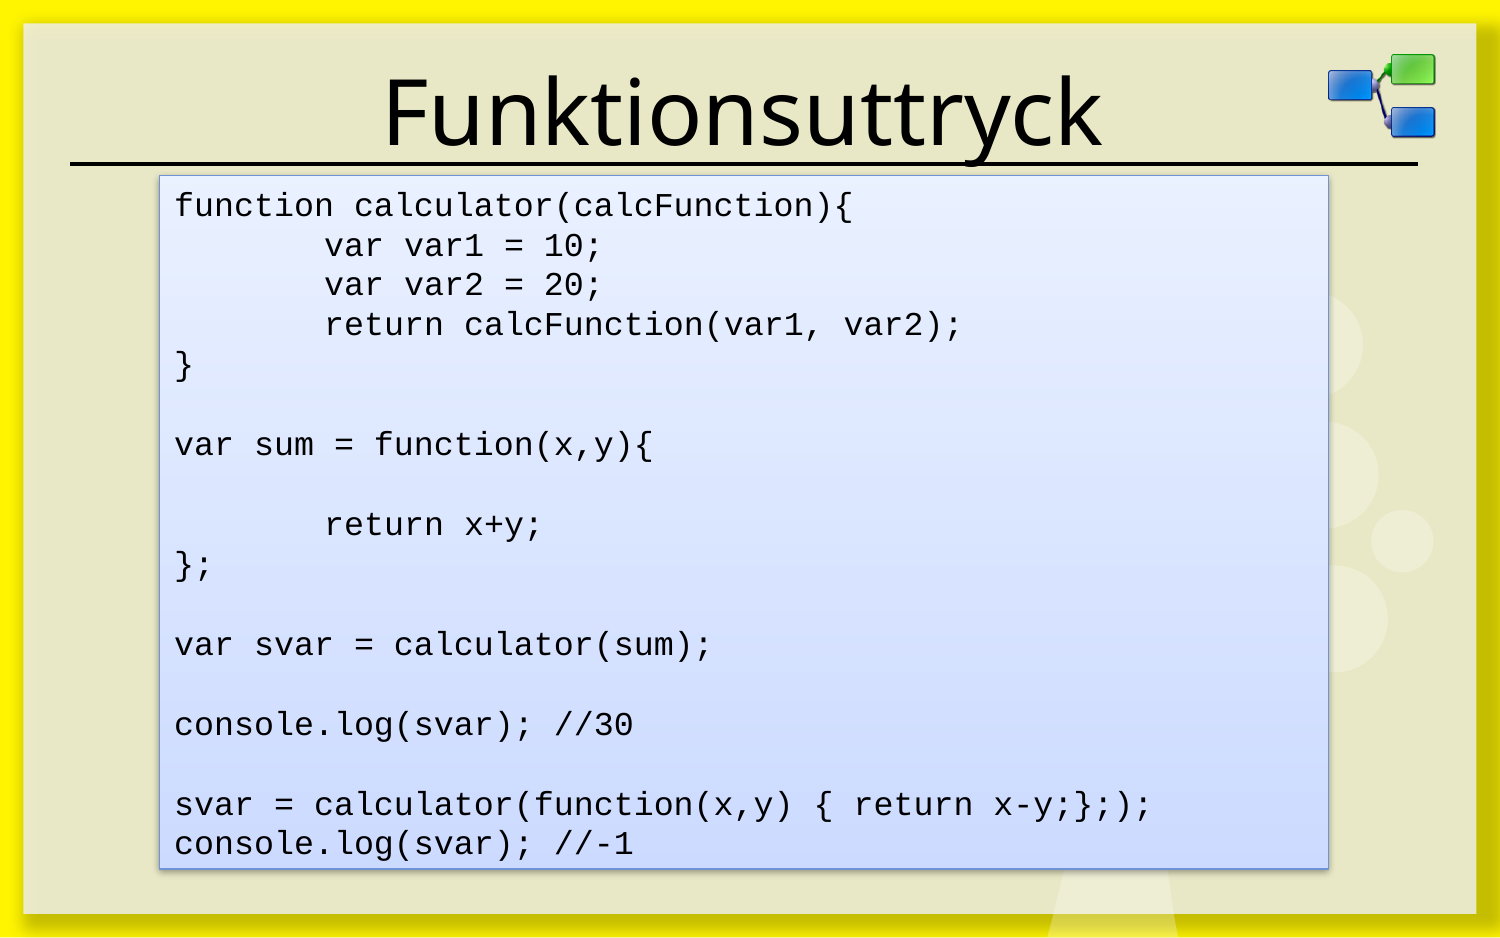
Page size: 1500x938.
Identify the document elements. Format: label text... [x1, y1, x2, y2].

title Funktionsuttryck [105, 46, 1381, 174]
picture [1328, 43, 1436, 150]
text_box function calculator(calcFunction){ var var1 = 10; var var2 = 20; return calcFunction(var1, var2); } var sum = function(x,y){ return x+y; }; var svar = calculator(sum); console.log(svar); //30 svar = calculator(function(x,y) { return x-y;};); console.log(svar); //-1 [159, 175, 1329, 870]
